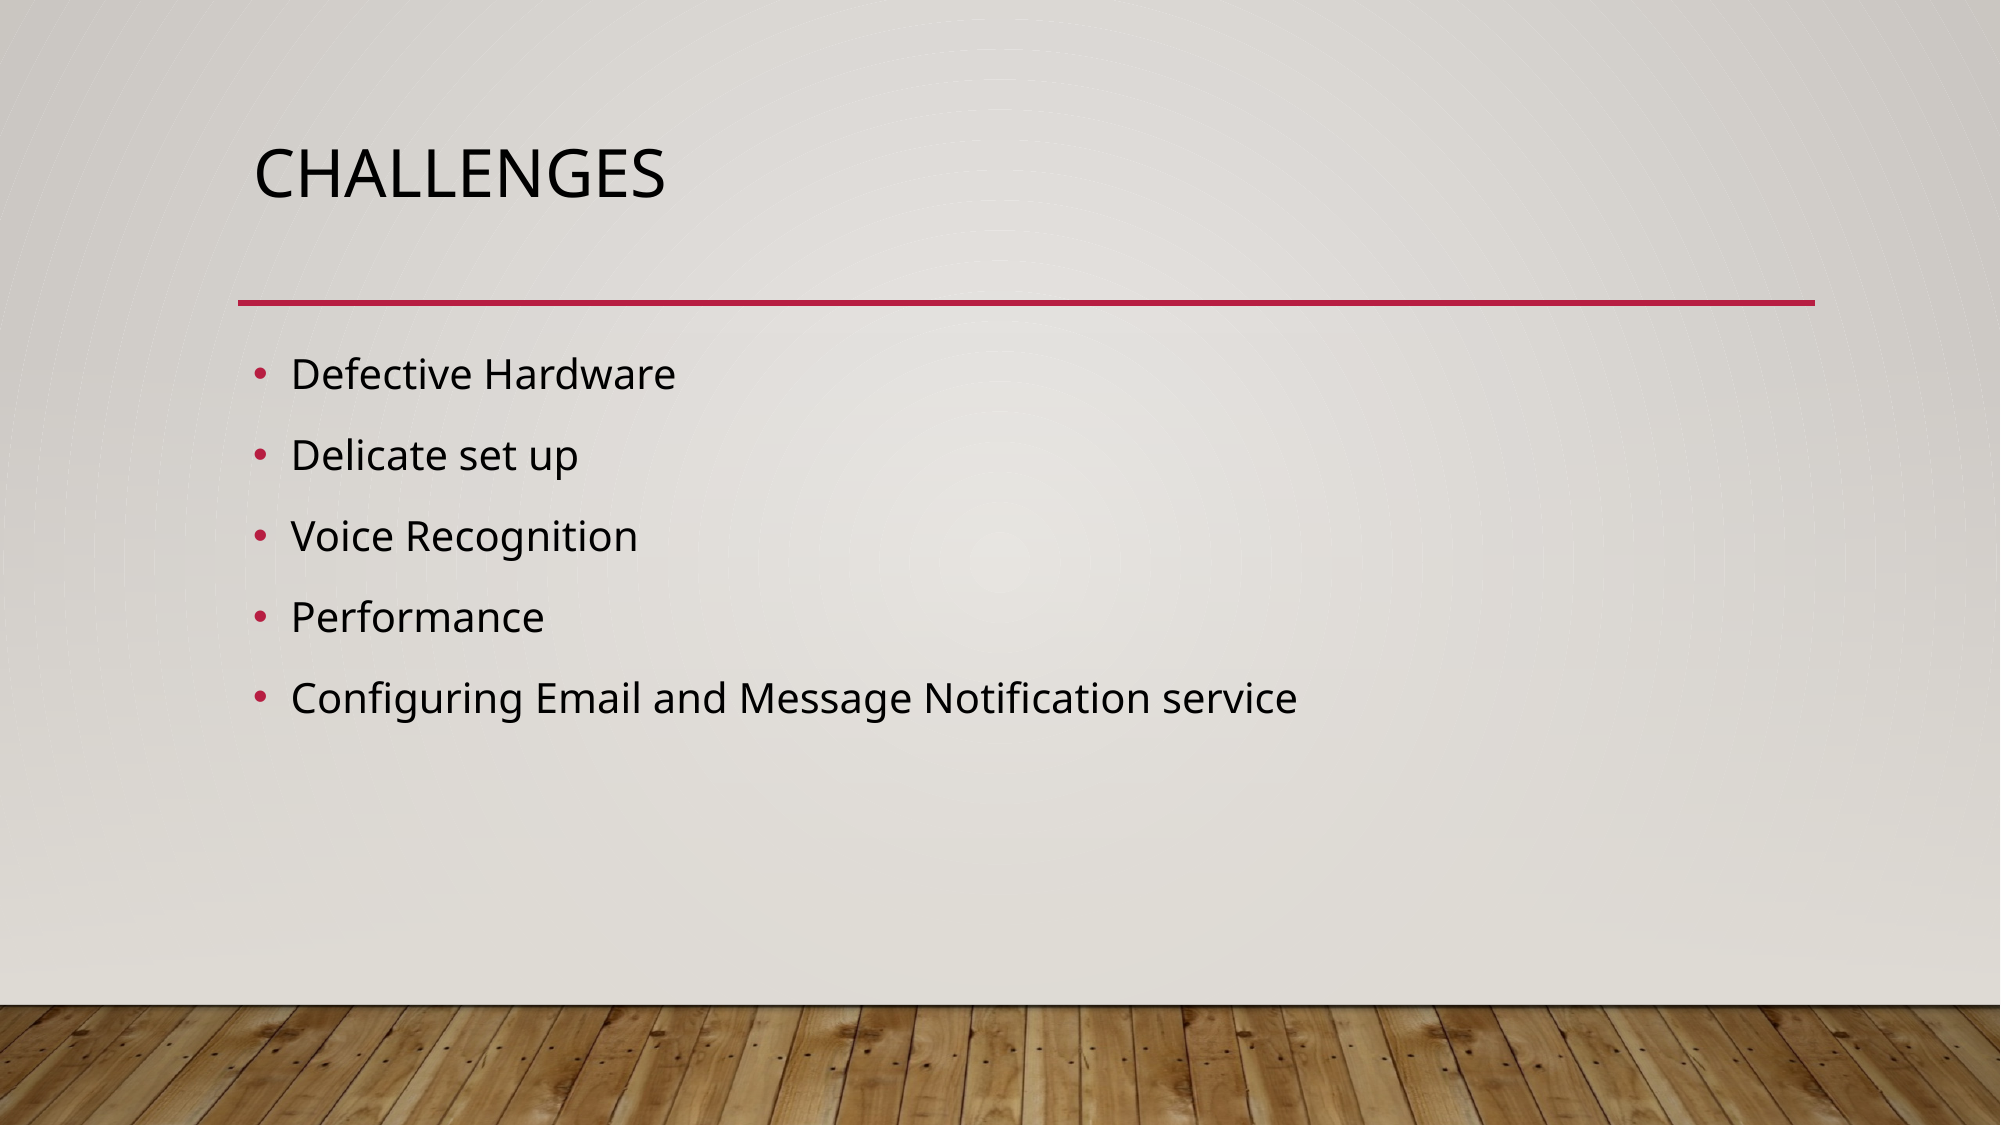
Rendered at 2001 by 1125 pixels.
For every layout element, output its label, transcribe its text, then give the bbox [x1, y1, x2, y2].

title challenges [238, 131, 1814, 305]
list Defective Hardware Delicate set up Voice Recognition Performance Configuring Email and Message Notification service [238, 330, 1814, 897]
picture [0, 1005, 2000, 1125]
